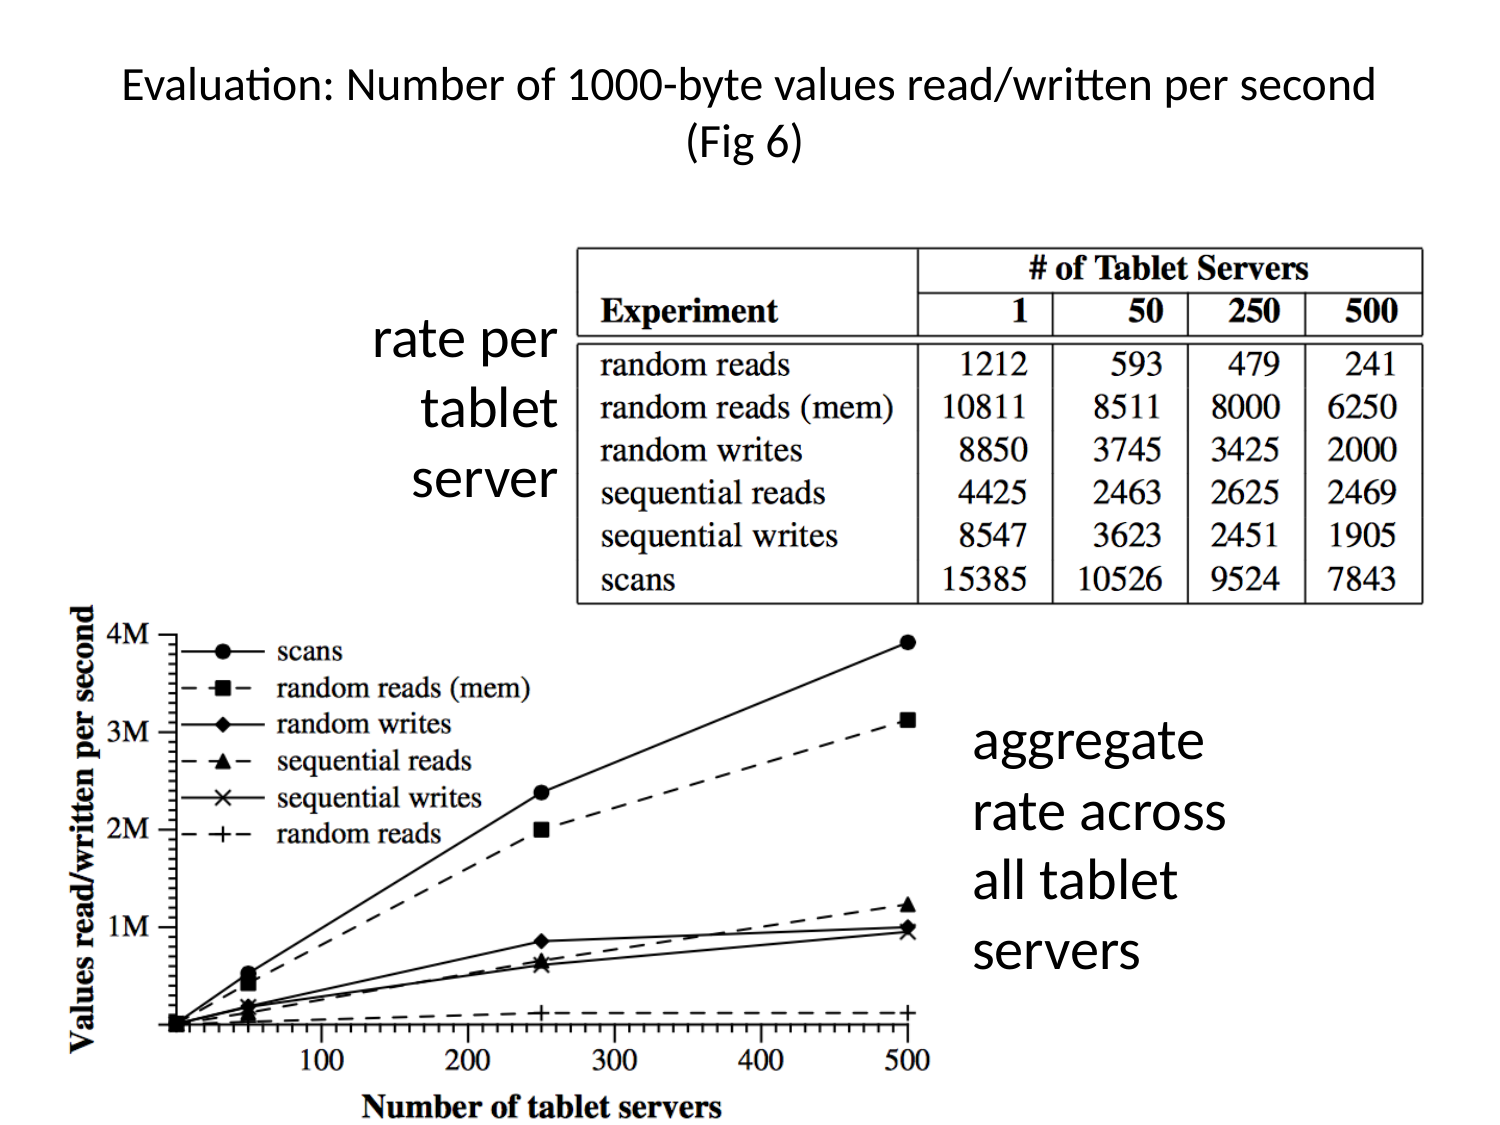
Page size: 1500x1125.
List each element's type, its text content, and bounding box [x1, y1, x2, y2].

text_box rate per tablet server [292, 291, 556, 517]
title Evaluation: Number of 1000-byte values read/written per second (Fig 6) [75, 45, 1425, 233]
picture [26, 232, 1438, 1125]
text_box aggregate rate across all tablet servers [962, 694, 1290, 989]
